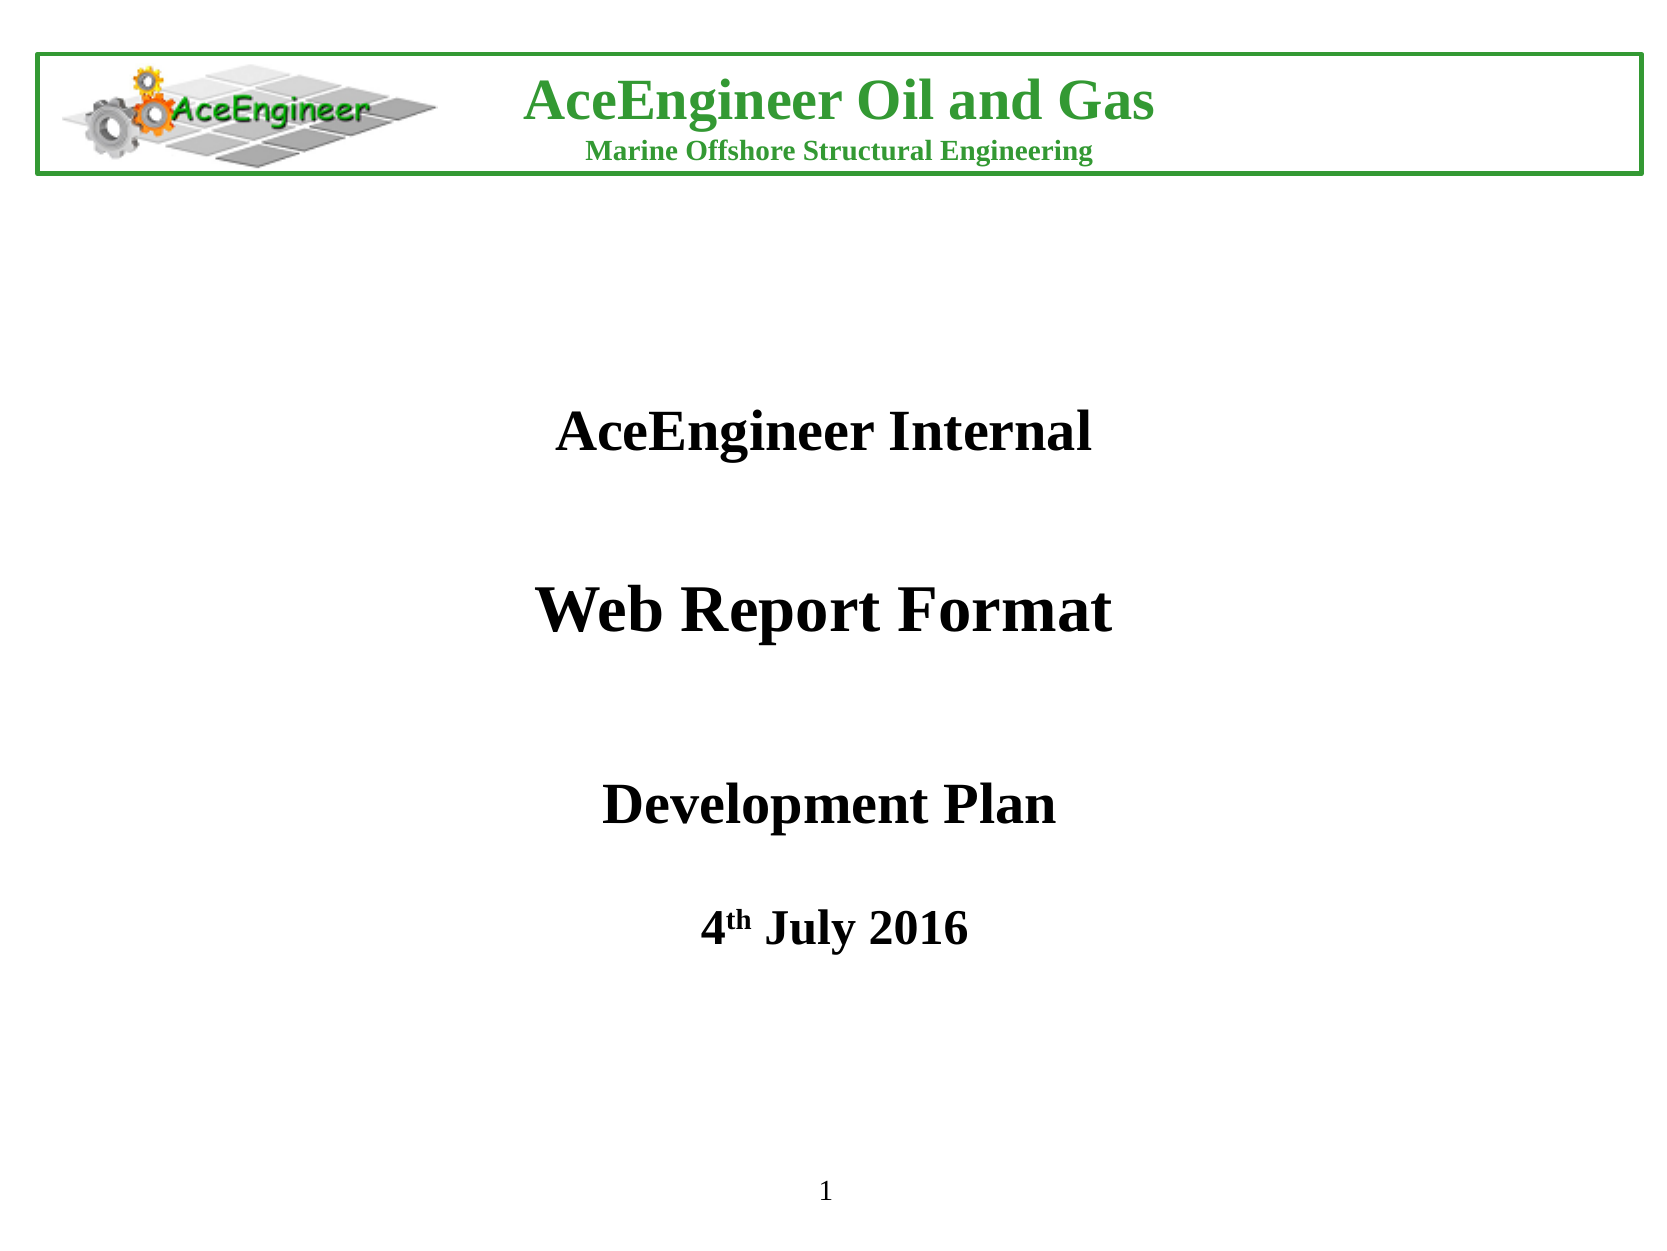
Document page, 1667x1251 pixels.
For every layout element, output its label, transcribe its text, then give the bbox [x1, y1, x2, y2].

list Development Plan [133, 750, 1527, 850]
list Web Report Format [127, 508, 1521, 700]
subtitle 4th July 2016 [251, 887, 1419, 975]
title AceEngineer Internal [115, 384, 1533, 472]
picture [62, 63, 438, 170]
